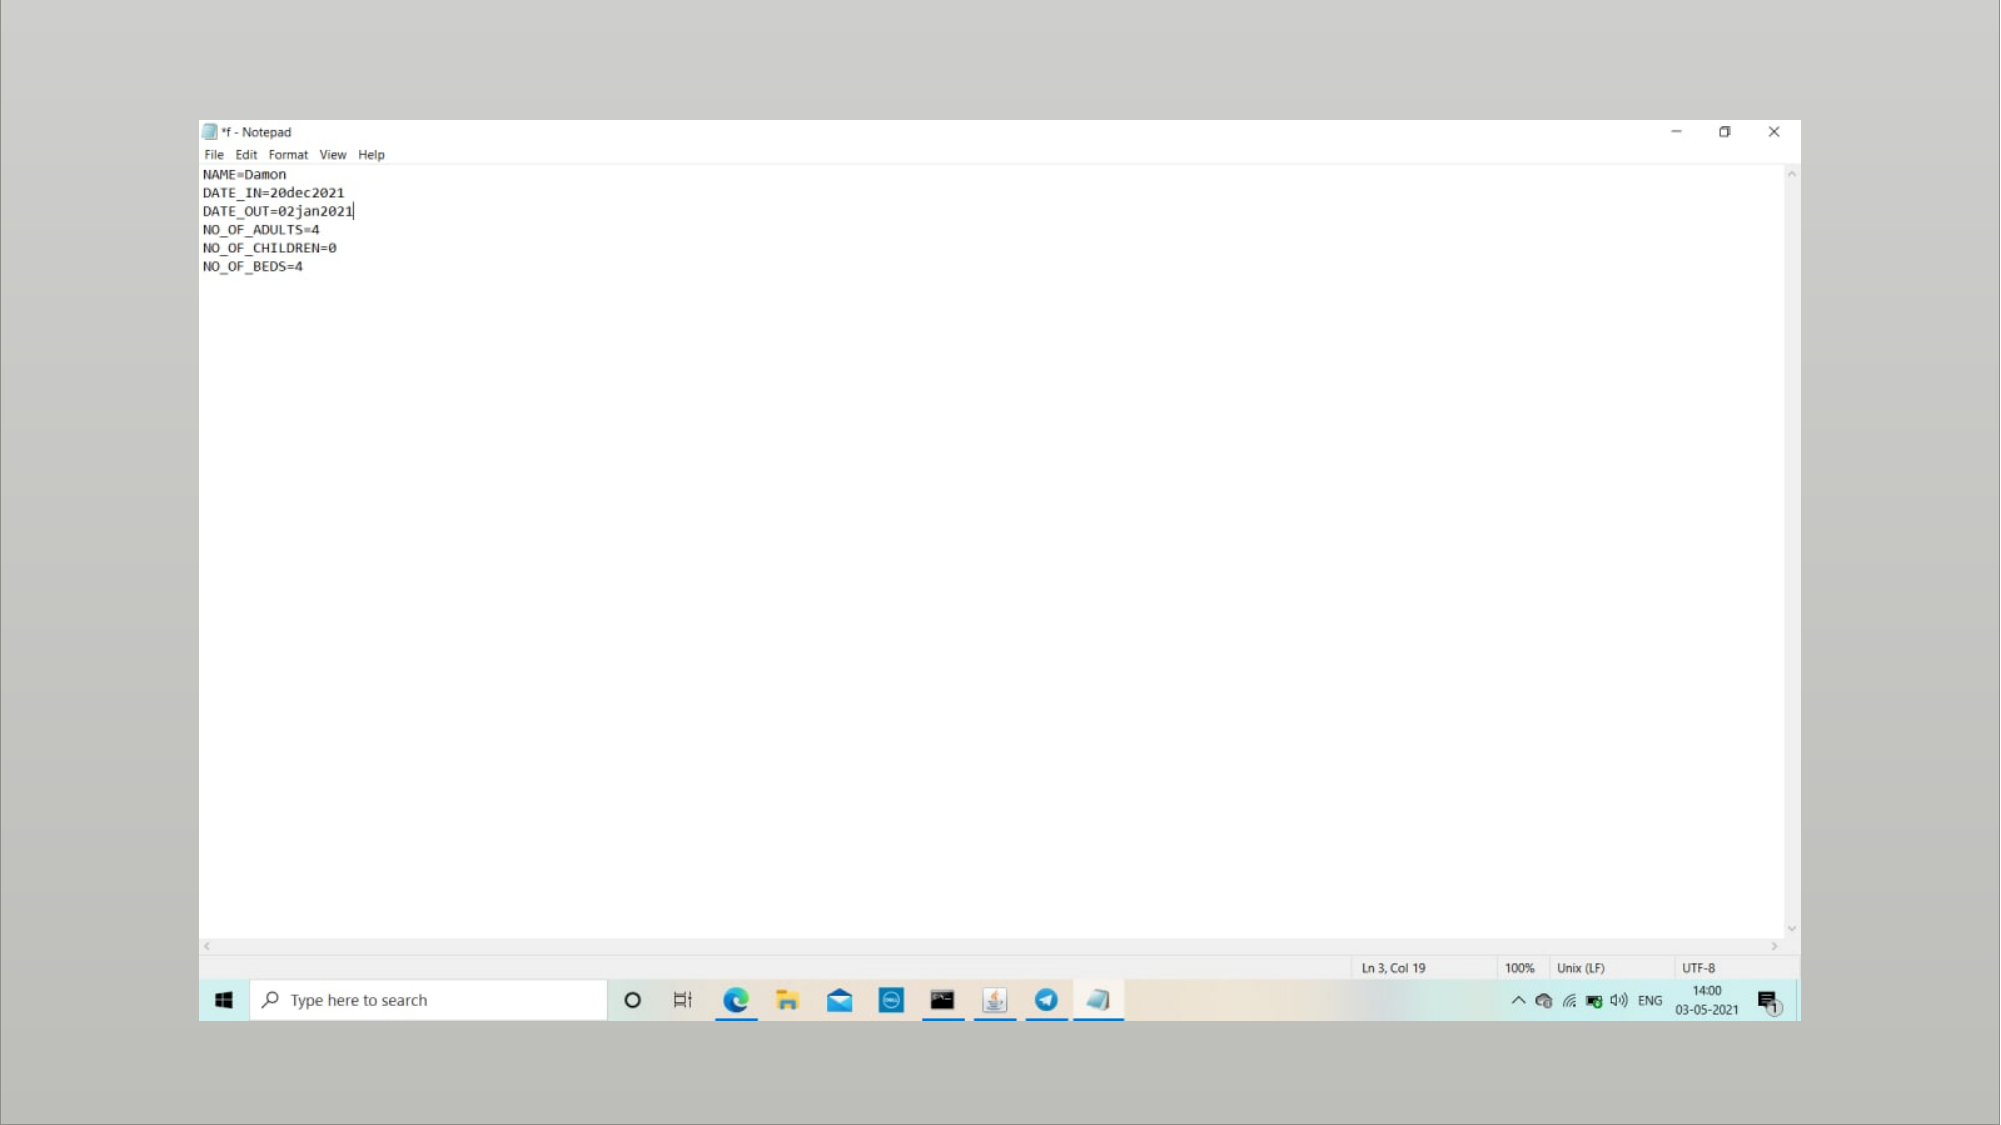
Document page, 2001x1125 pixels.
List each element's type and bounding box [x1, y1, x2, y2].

picture [199, 120, 1801, 1021]
text_box [0, 0, 2000, 1125]
